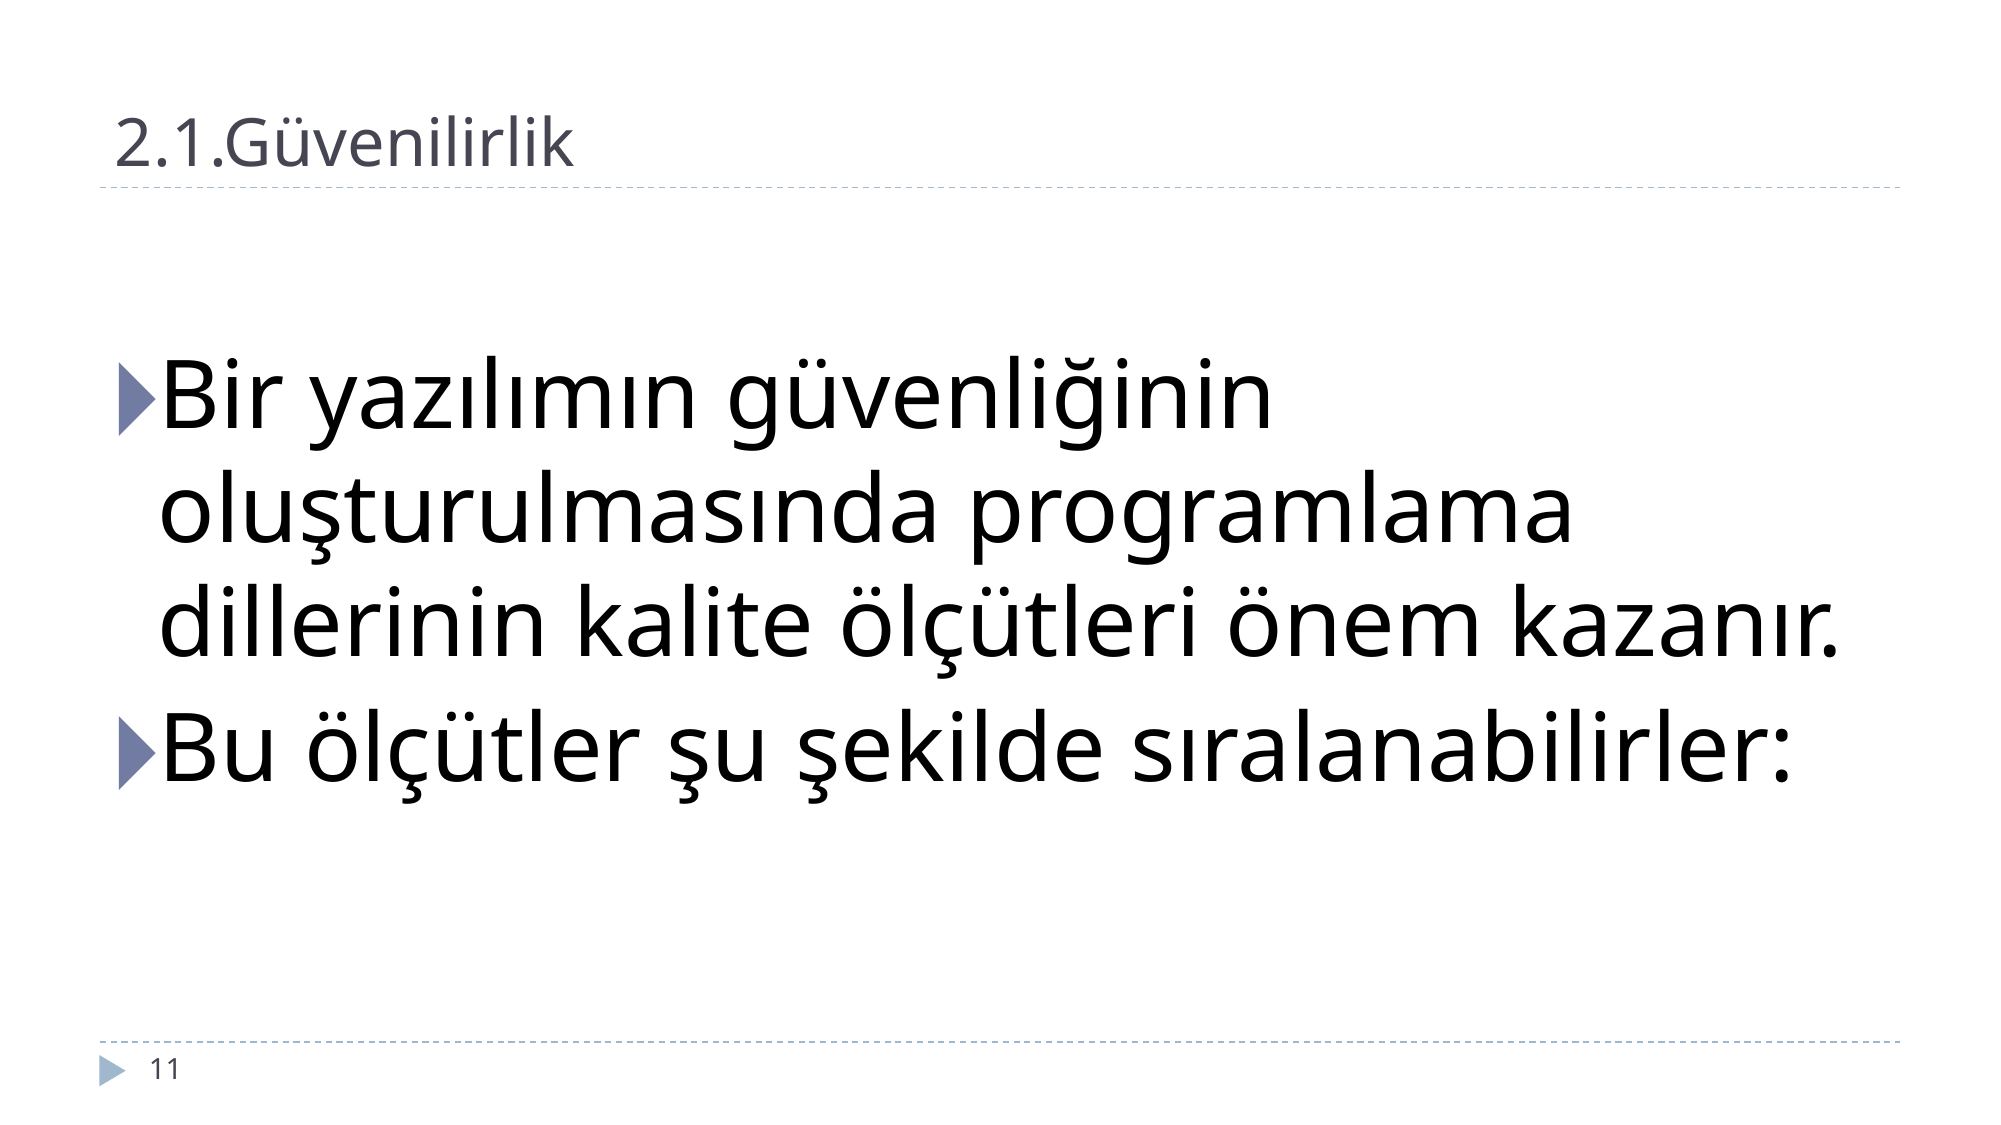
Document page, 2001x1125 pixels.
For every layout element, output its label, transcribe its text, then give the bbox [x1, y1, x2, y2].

slide_number ‹#› [133, 1042, 568, 1103]
title 2.1.Güvenilirlik [99, 24, 1900, 188]
list Bir yazılımın güvenliğinin oluşturulmasında programlama dillerinin kalite ölçütleri önem kazanır. Bu ölçütler şu şekilde sıralanabilirler: [99, 200, 1900, 1010]
